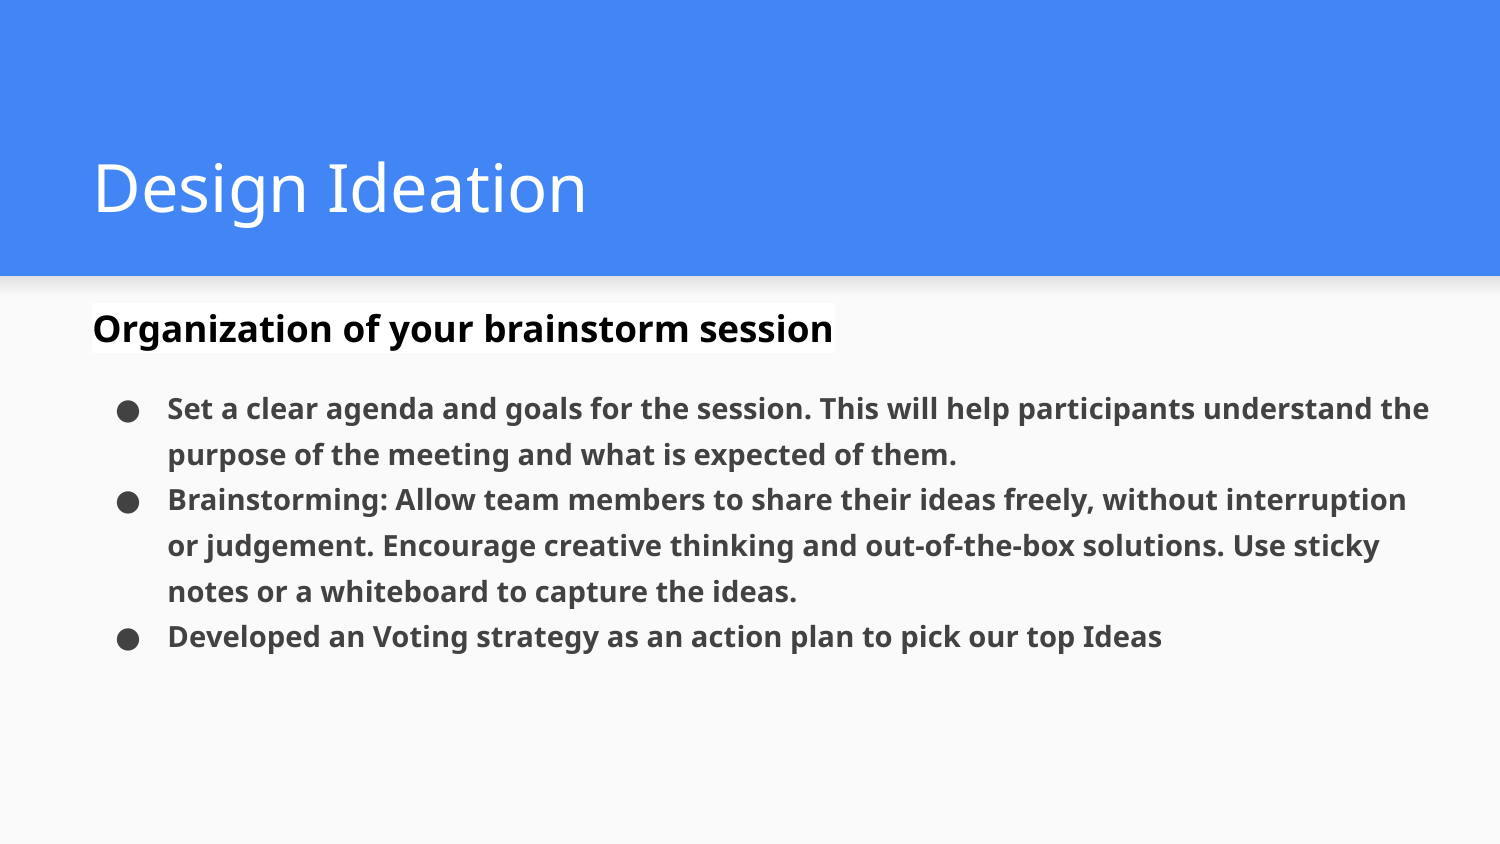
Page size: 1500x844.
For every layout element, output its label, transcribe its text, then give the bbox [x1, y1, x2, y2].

title Design Ideation [77, 121, 1427, 248]
list Organization of your brainstorm session Set a clear agenda and goals for the session. This will help participants understand the purpose of the meeting and what is expected of them. Brainstorming: Allow team members to share their ideas freely, without interruption or judgement. Encourage creative thinking and out-of-the-box solutions. Use sticky notes or a whiteboard to capture the ideas. Developed an Voting strategy as an action plan to pick our top Ideas [77, 280, 1447, 816]
